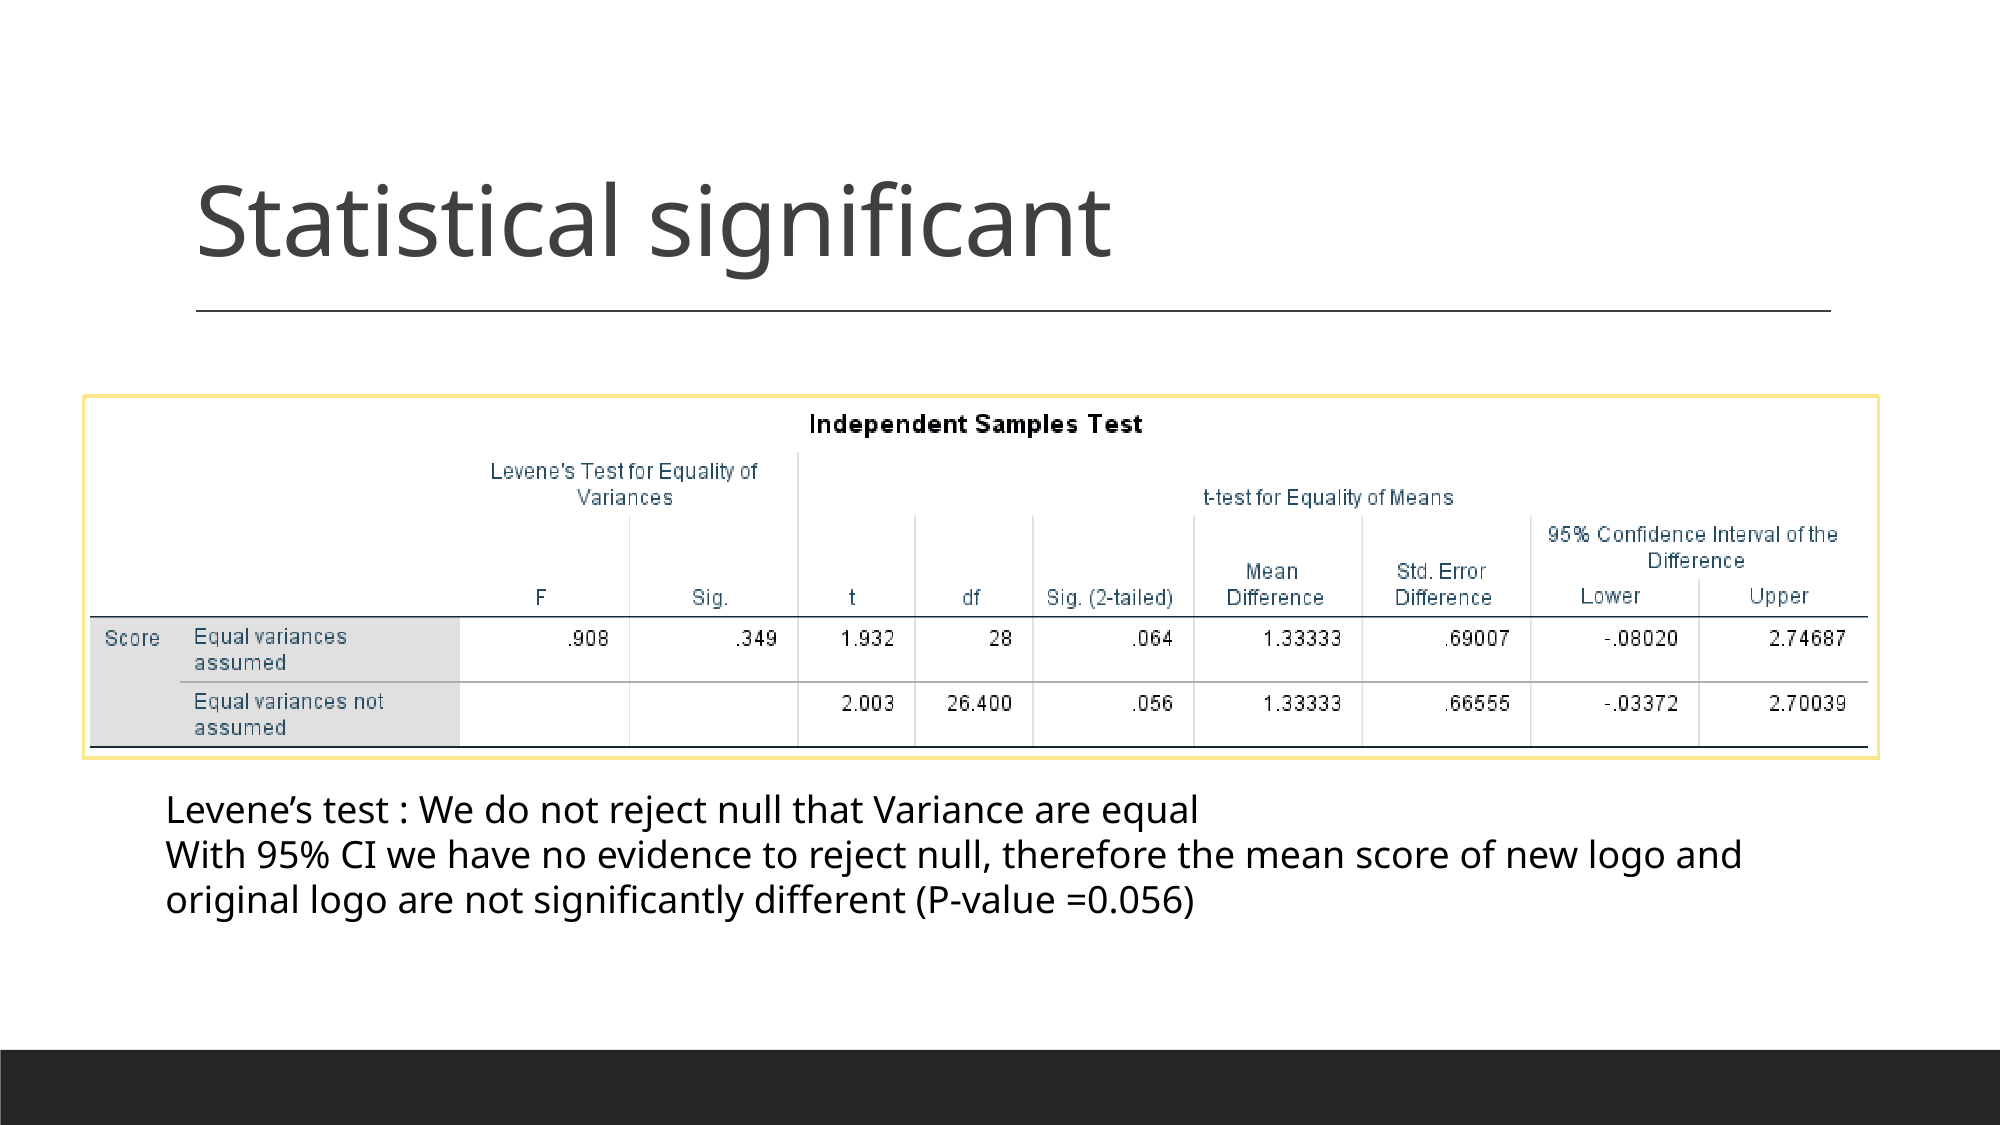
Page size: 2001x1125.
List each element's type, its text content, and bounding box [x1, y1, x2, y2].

title Statistical significant [180, 47, 1830, 285]
text_box Levene’s test : We do not reject null that Variance are equal With 95% CI we have no evidence to reject null, therefore the mean score of new logo and original logo are not significantly different (P-value =0.056) [150, 779, 1770, 929]
picture [81, 385, 1888, 763]
